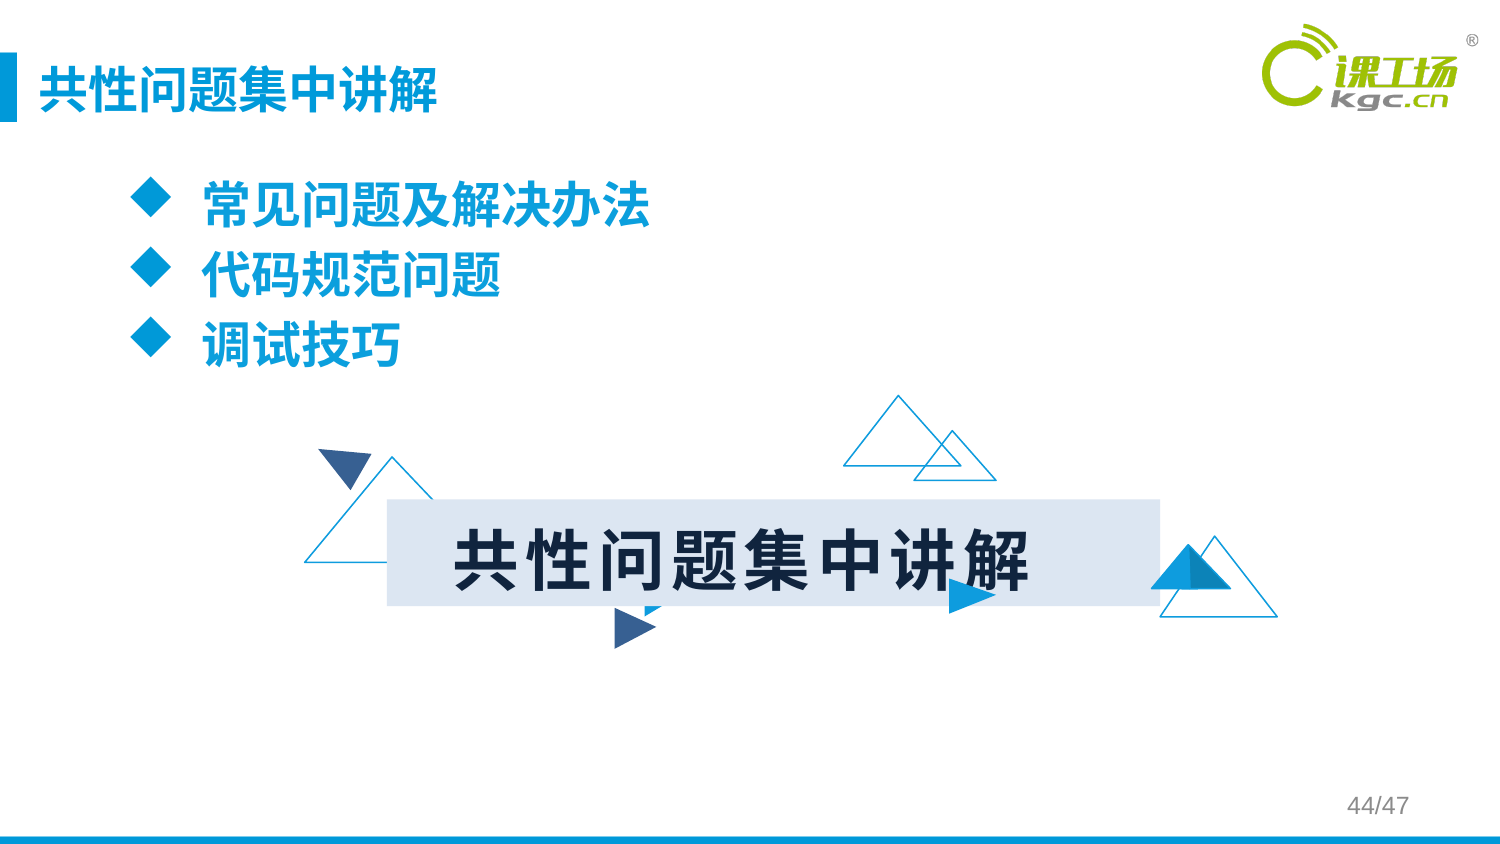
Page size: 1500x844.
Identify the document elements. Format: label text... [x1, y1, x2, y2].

picture [0, 0, 1500, 836]
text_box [304, 395, 1278, 649]
title 共性问题集中讲解 [37, 33, 1390, 151]
list 常见问题及解决办法 代码规范问题 调试技巧 [110, 166, 1385, 724]
slide_number /47 [1074, 782, 1425, 828]
